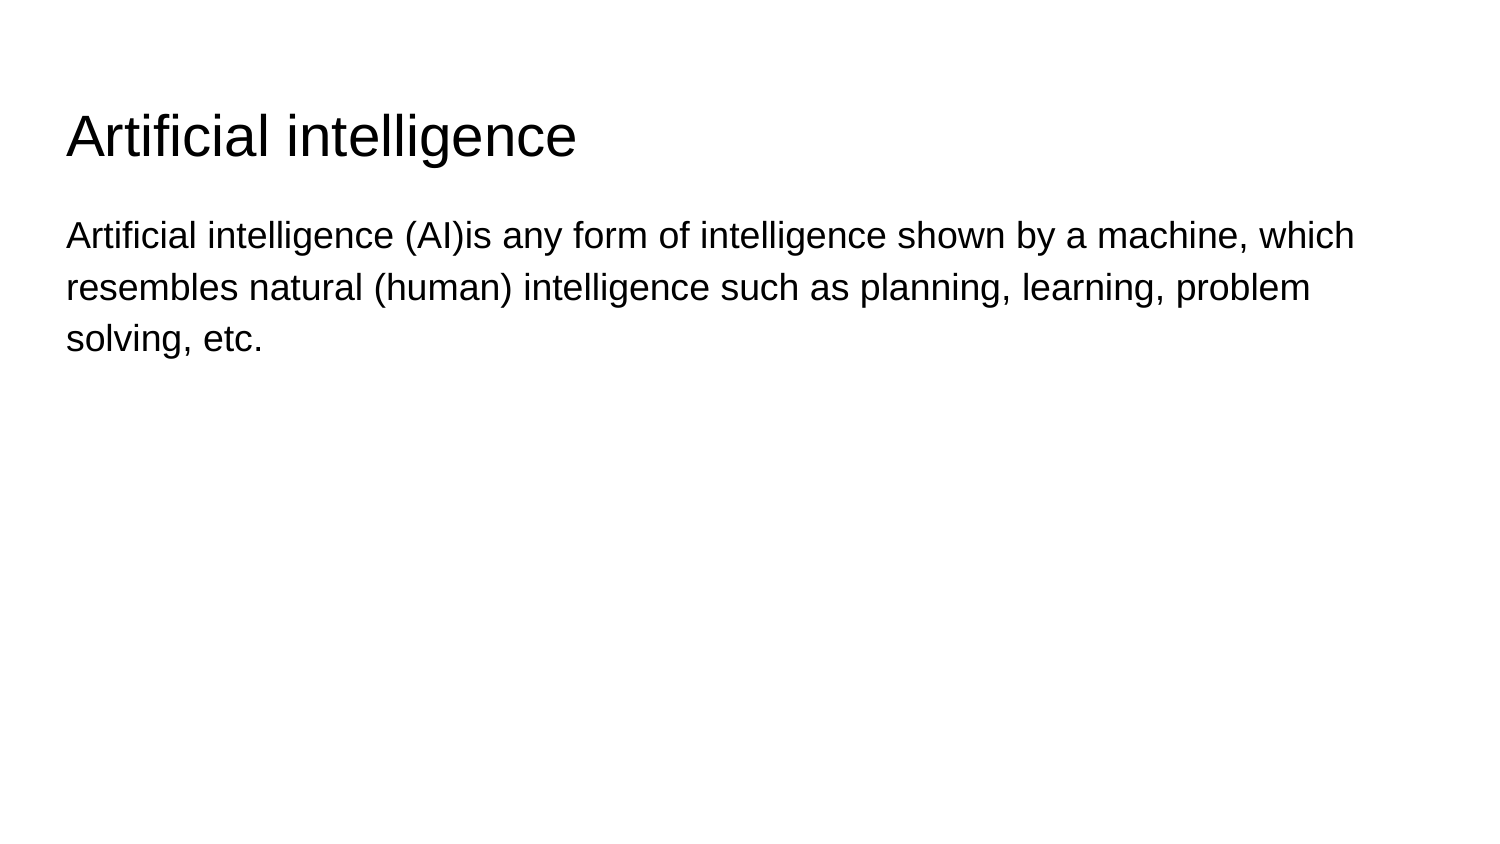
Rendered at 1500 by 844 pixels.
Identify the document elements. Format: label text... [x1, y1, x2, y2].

title Artificial intelligence [51, 72, 1449, 167]
list Artificial intelligence (AI)is any form of intelligence shown by a machine, which resembles natural (human) intelligence such as planning, learning, problem solving, etc. [51, 189, 1449, 750]
